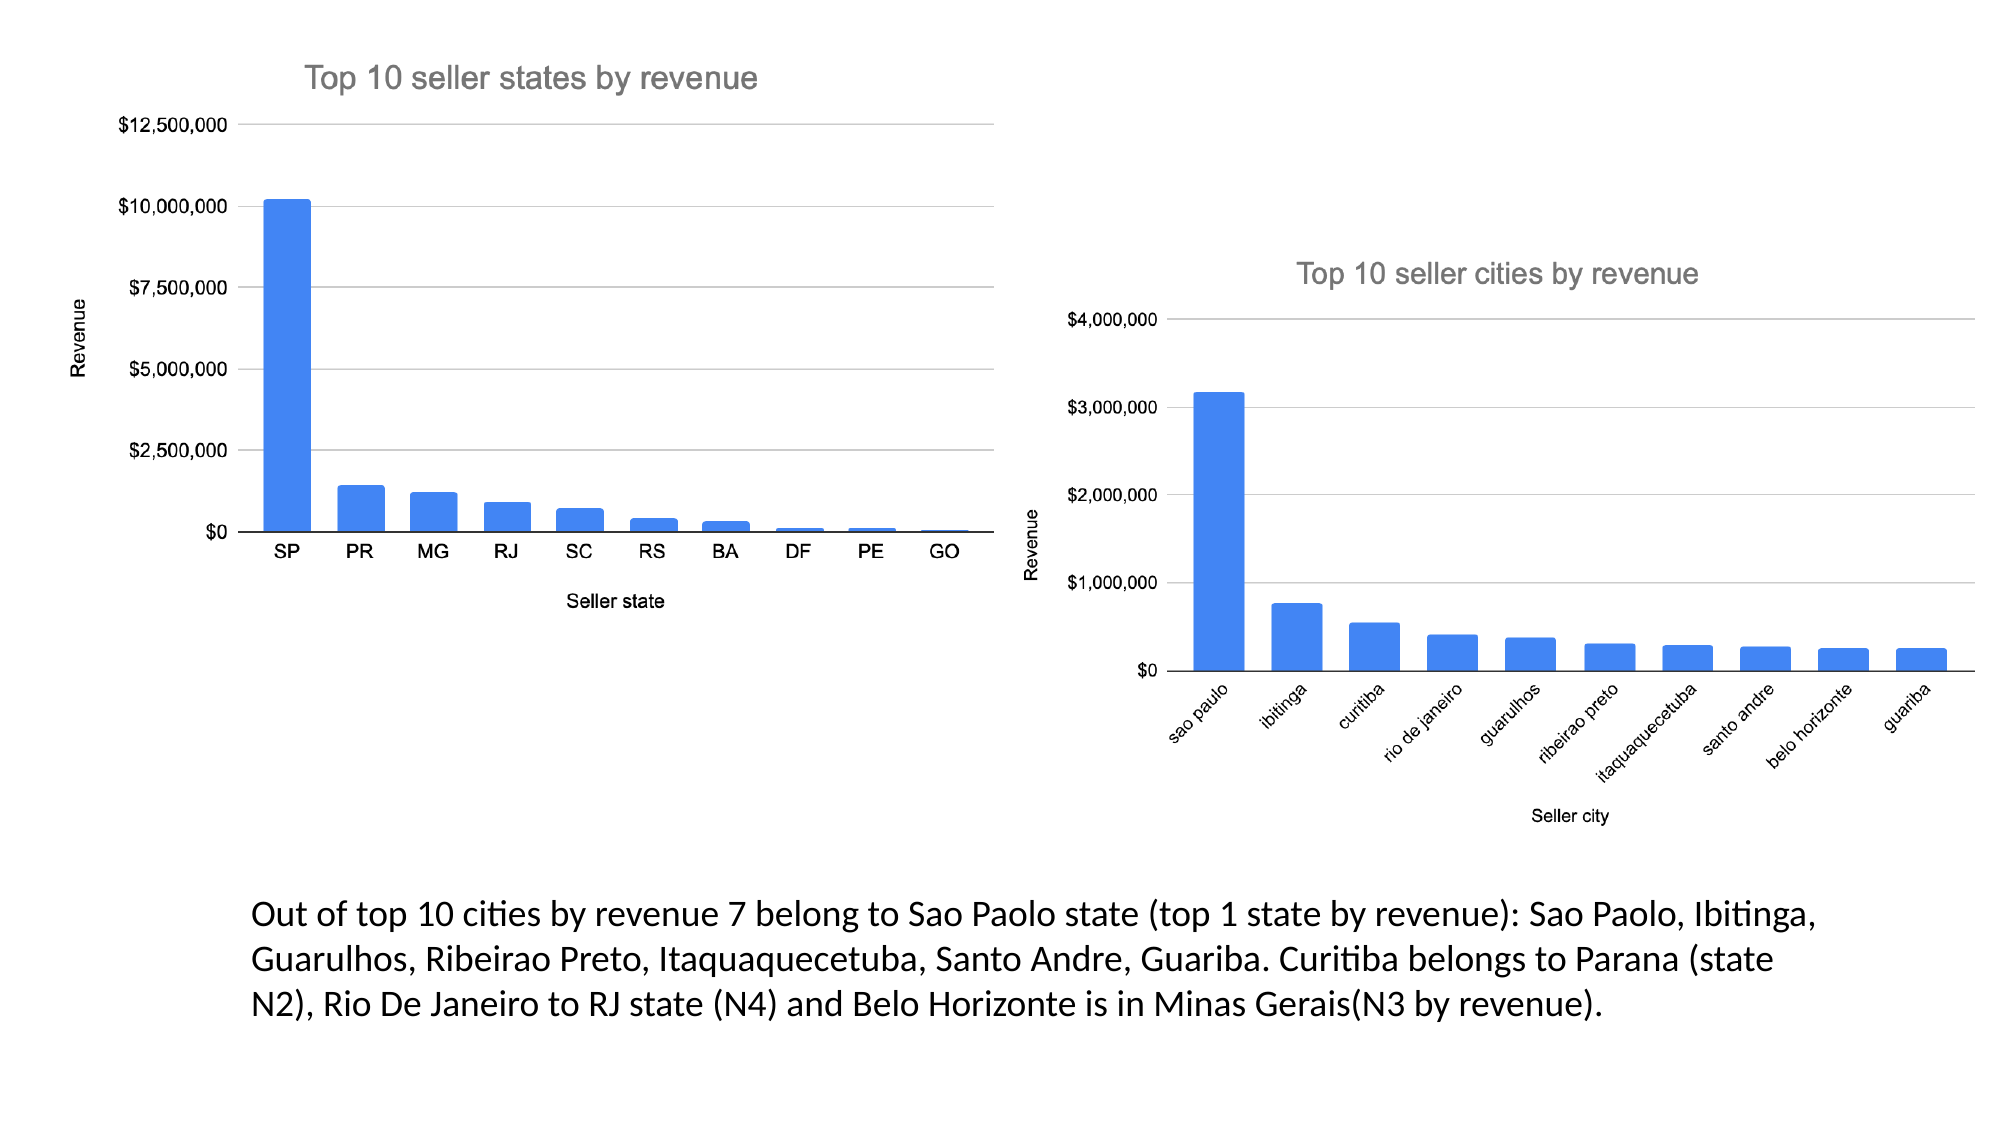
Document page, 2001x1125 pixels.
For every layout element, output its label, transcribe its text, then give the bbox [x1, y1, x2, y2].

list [38, 31, 1024, 641]
text_box Out of top 10 cities by revenue 7 belong to Sao Paolo state (top 1 state by revenue): Sao Paolo, Ibitinga, Guarulhos, Ribeirao Preto, Itaquaquecetuba, Santo Andre, Guariba. Curitiba belongs to Parana (state N2), Rio De Janeiro to RJ state (N4) and Belo Horizonte is in Minas Gerais(N3 by revenue). [236, 881, 1835, 1032]
picture [991, 228, 2000, 856]
